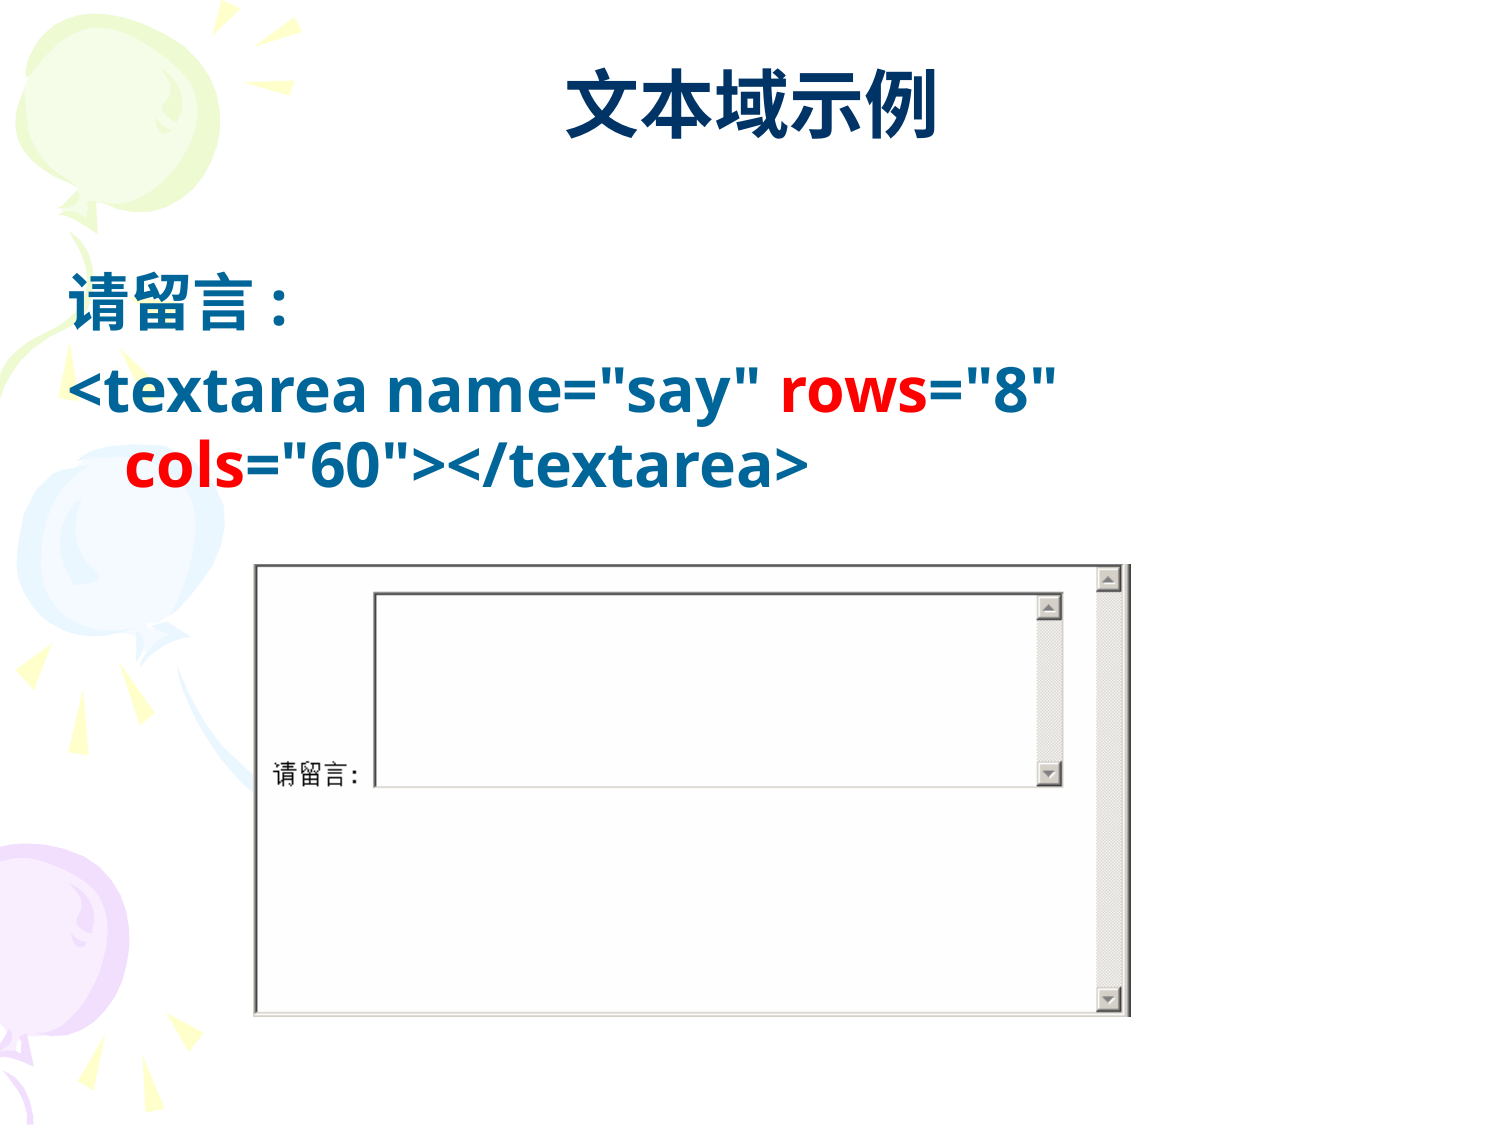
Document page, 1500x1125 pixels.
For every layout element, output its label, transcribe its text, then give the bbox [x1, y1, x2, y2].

title 文本域示例 [76, 42, 1428, 156]
picture [253, 564, 1131, 1017]
list 请留言: <textarea name="say" rows="8" cols="60"></textarea> [52, 255, 1500, 1048]
